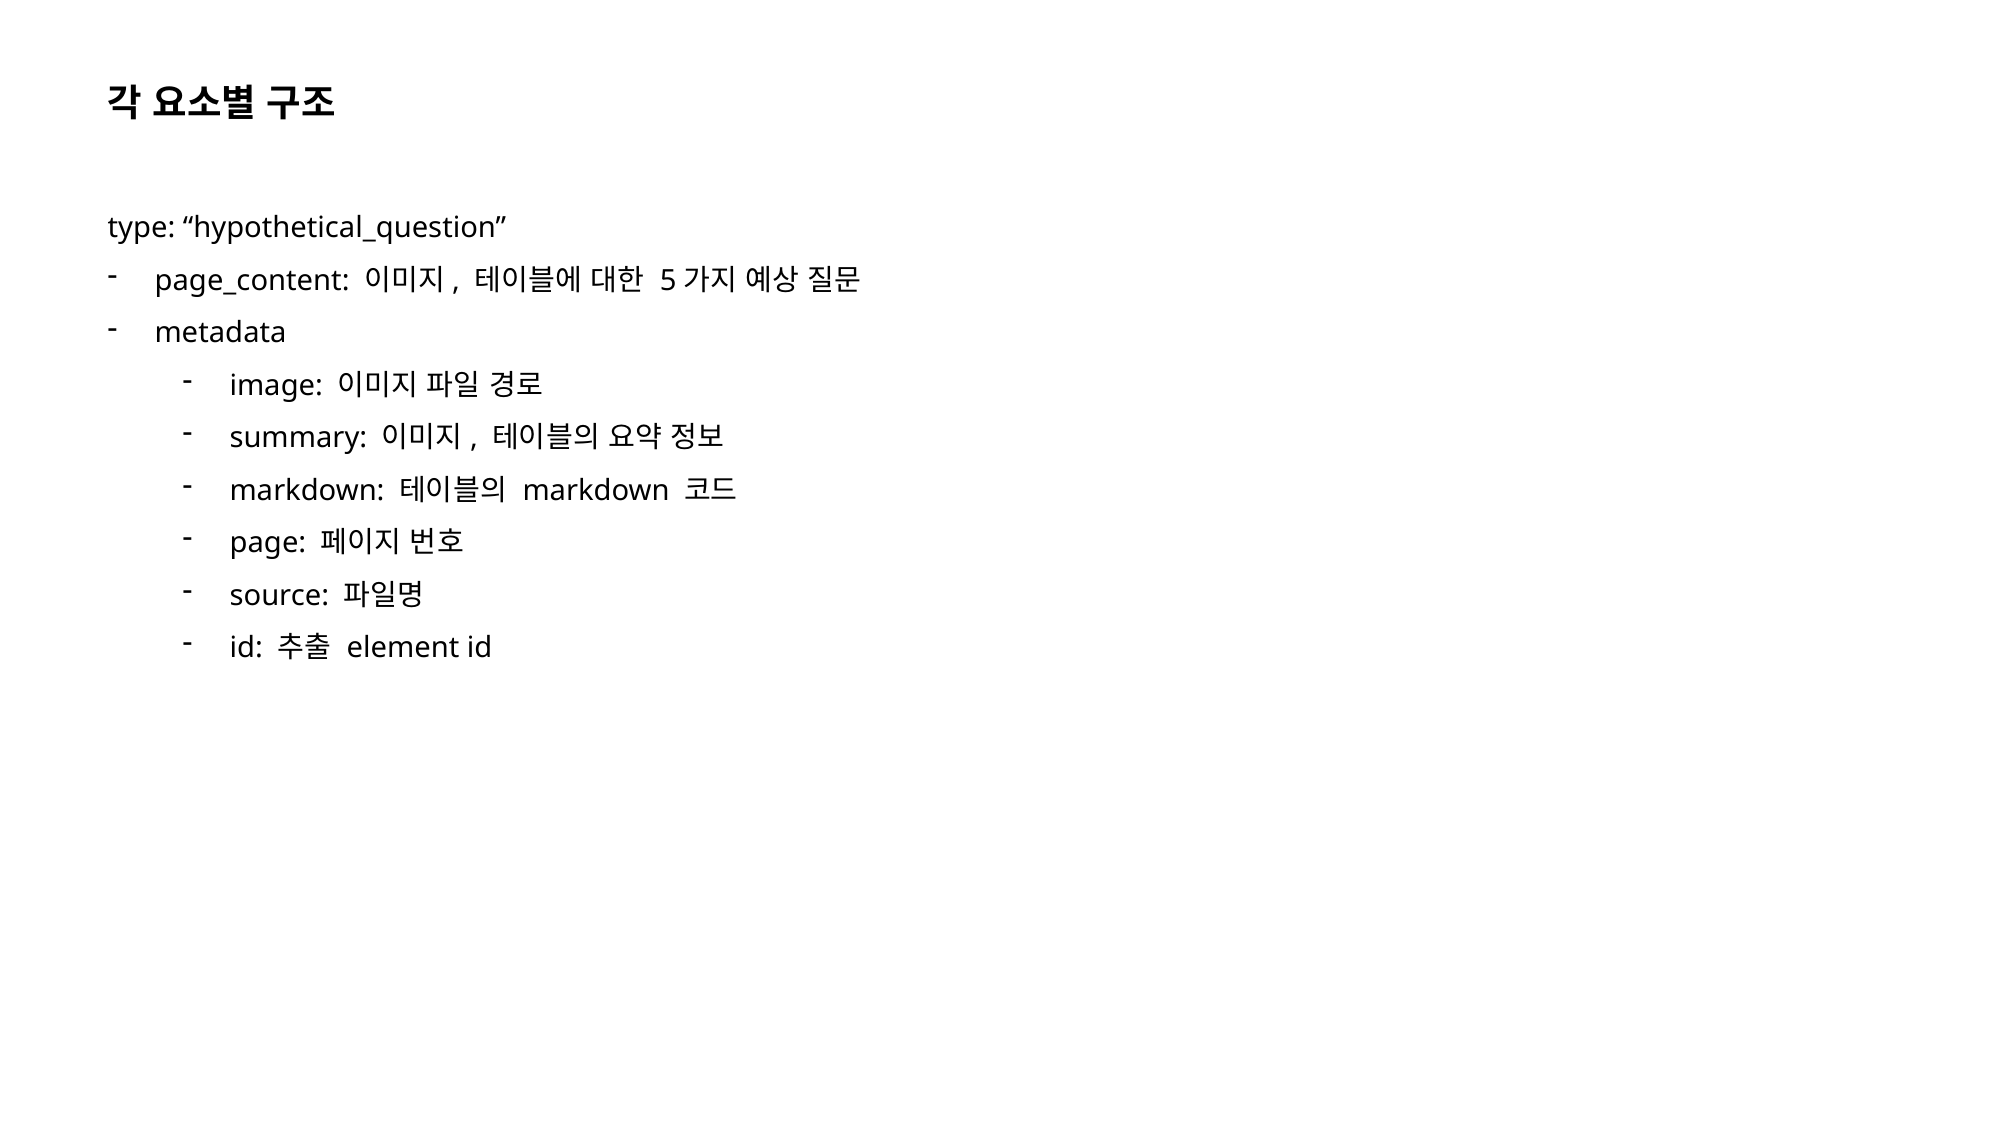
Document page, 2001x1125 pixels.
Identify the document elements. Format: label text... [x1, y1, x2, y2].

text_box 각 요소별 구조 type: “hypothetical_question” page_content: 이미지, 테이블에 대한 5가지 예상 질문 metadata image: 이미지 파일 경로 summary: 이미지, 테이블의 요약 정보 markdown: 테이블의 markdown 코드 page: 페이지 번호 source: 파일명 id: 추출 element id [93, 48, 1908, 671]
